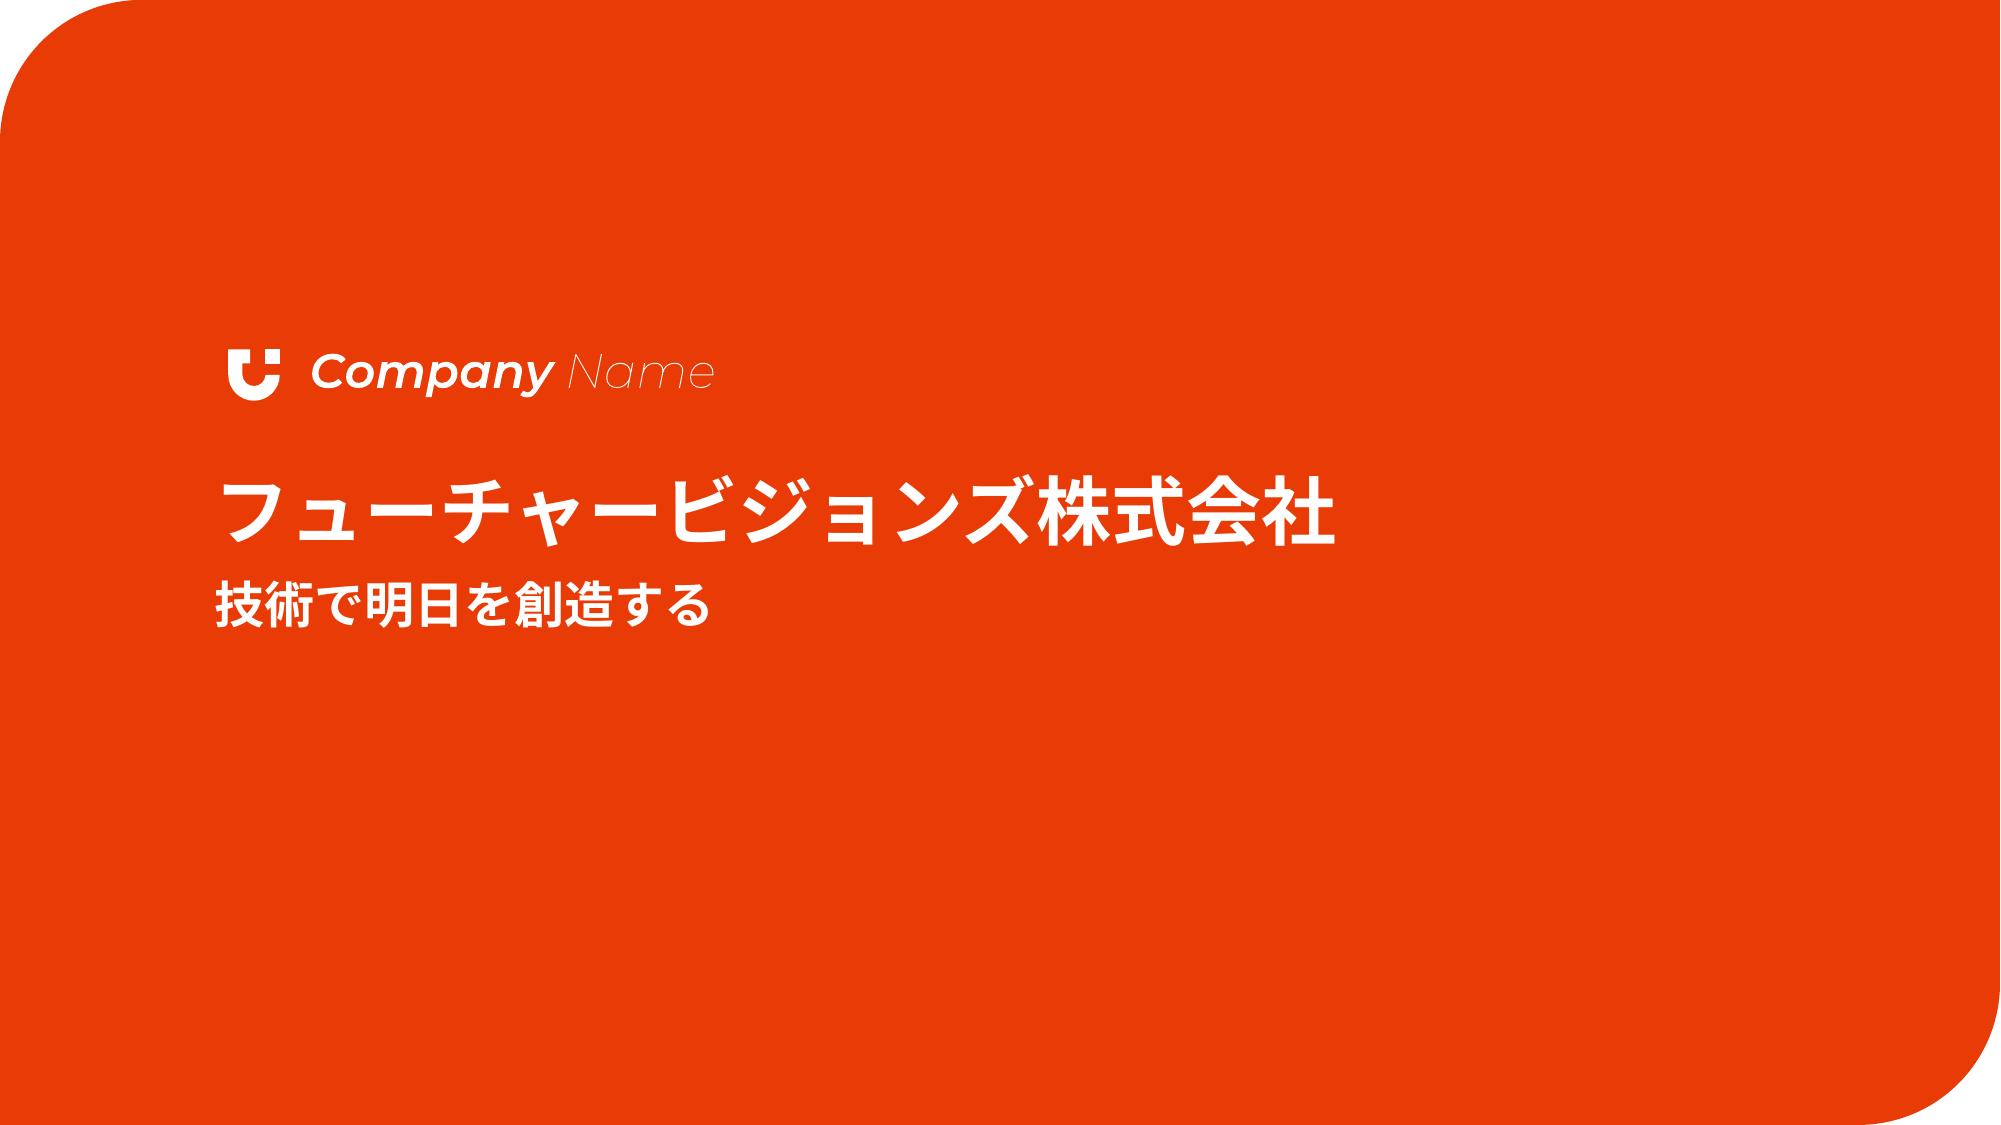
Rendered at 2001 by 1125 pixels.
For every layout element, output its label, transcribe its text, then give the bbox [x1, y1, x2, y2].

text_box 技術で明日を創造する [199, 505, 1608, 641]
text_box [0, 0, 2000, 1125]
text_box フューチャービジョンズ株式会社 [199, 367, 1607, 505]
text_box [228, 349, 714, 401]
